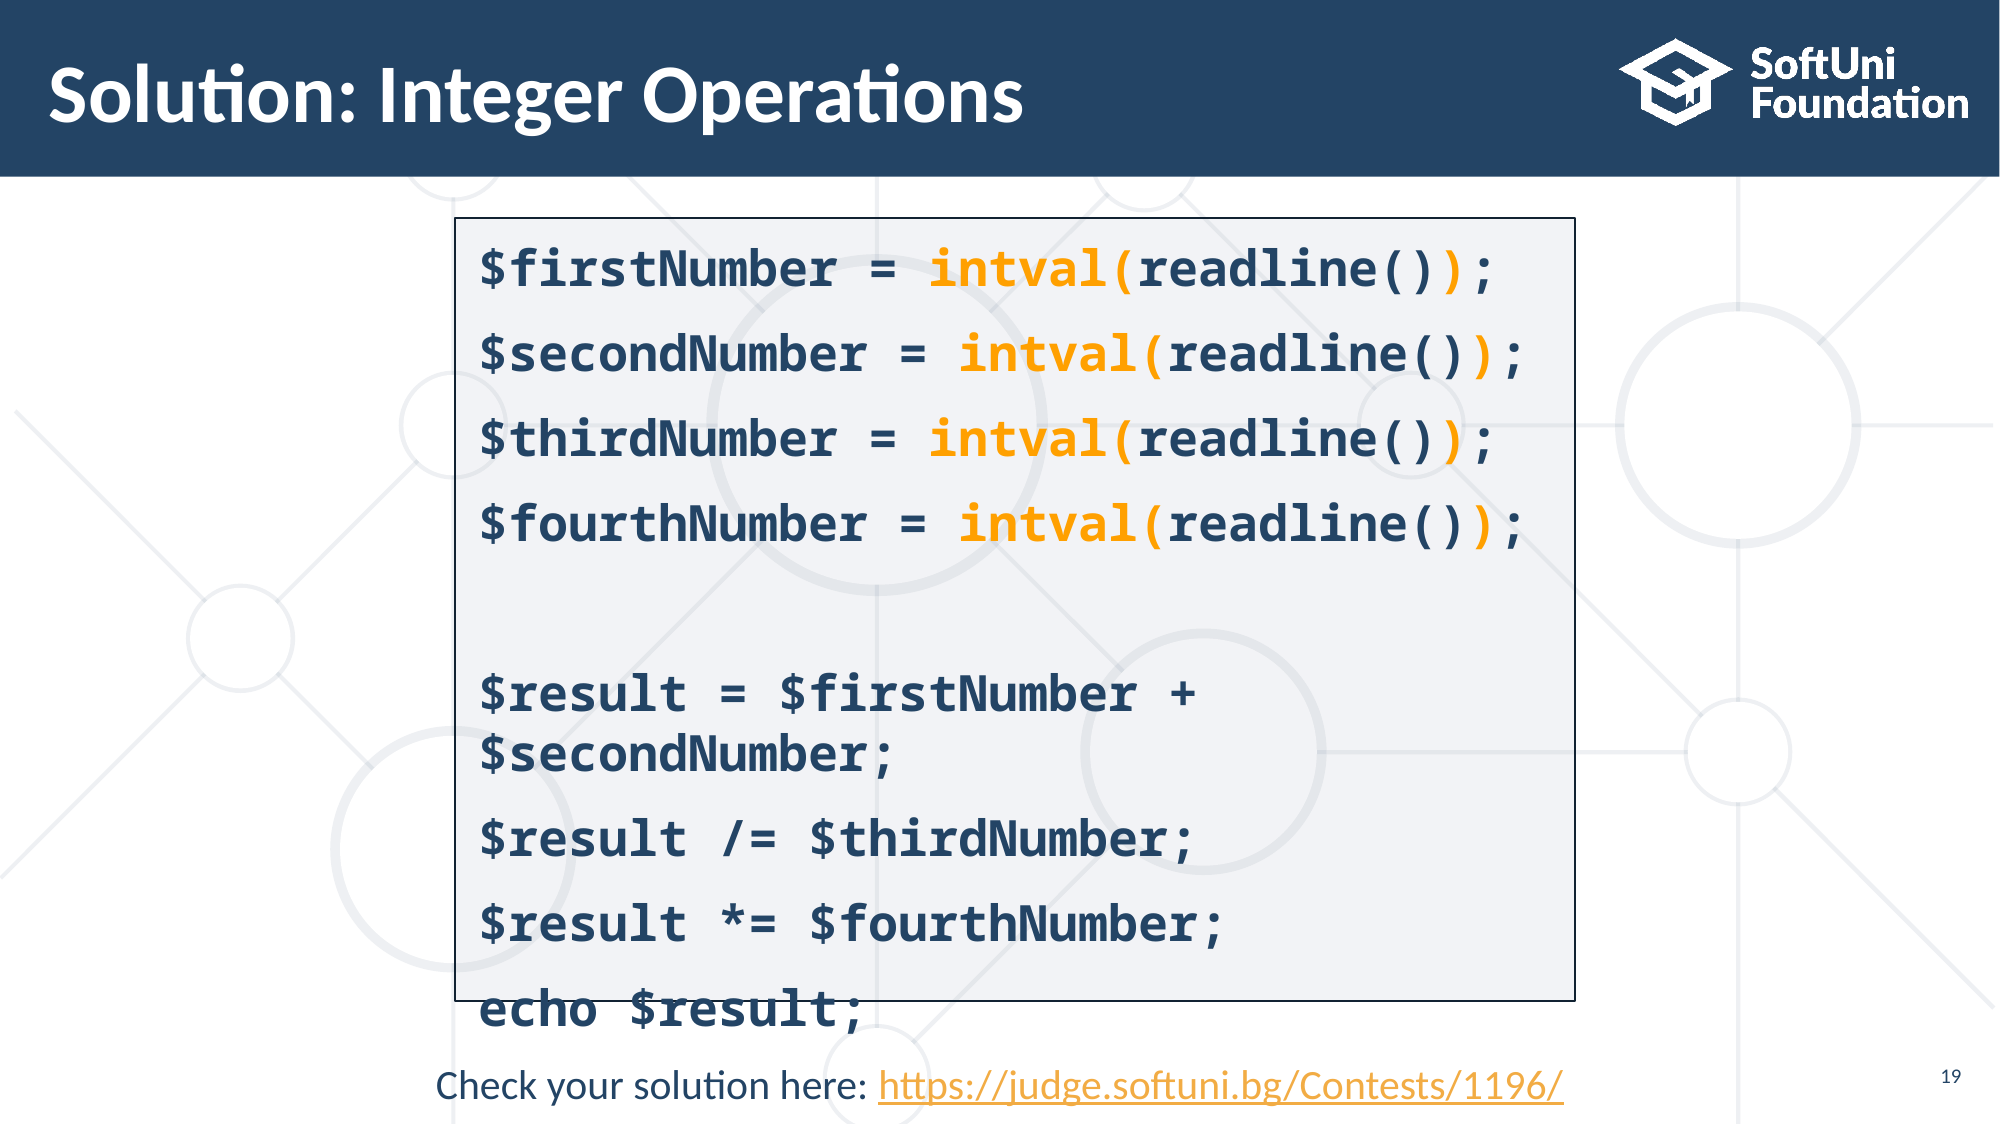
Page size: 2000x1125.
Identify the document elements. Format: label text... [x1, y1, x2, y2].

picture [1618, 38, 1968, 126]
title Solution: Integer Operations [31, 16, 1591, 162]
text_box Check your solution here: https://judge.softuni.bg/Contests/1196/ [130, 1050, 1869, 1115]
slide_number 19 [1896, 1049, 1968, 1101]
list $firstNumber = intval(readline()); $secondNumber = intval(readline()); $thirdNumber = intval(readline()); $fourthNumber = intval(readline()); $result = $firstNumber + $secondNumber; $result /= $thirdNumber; $result *= $fourthNumber; echo $result; [454, 217, 1576, 1002]
